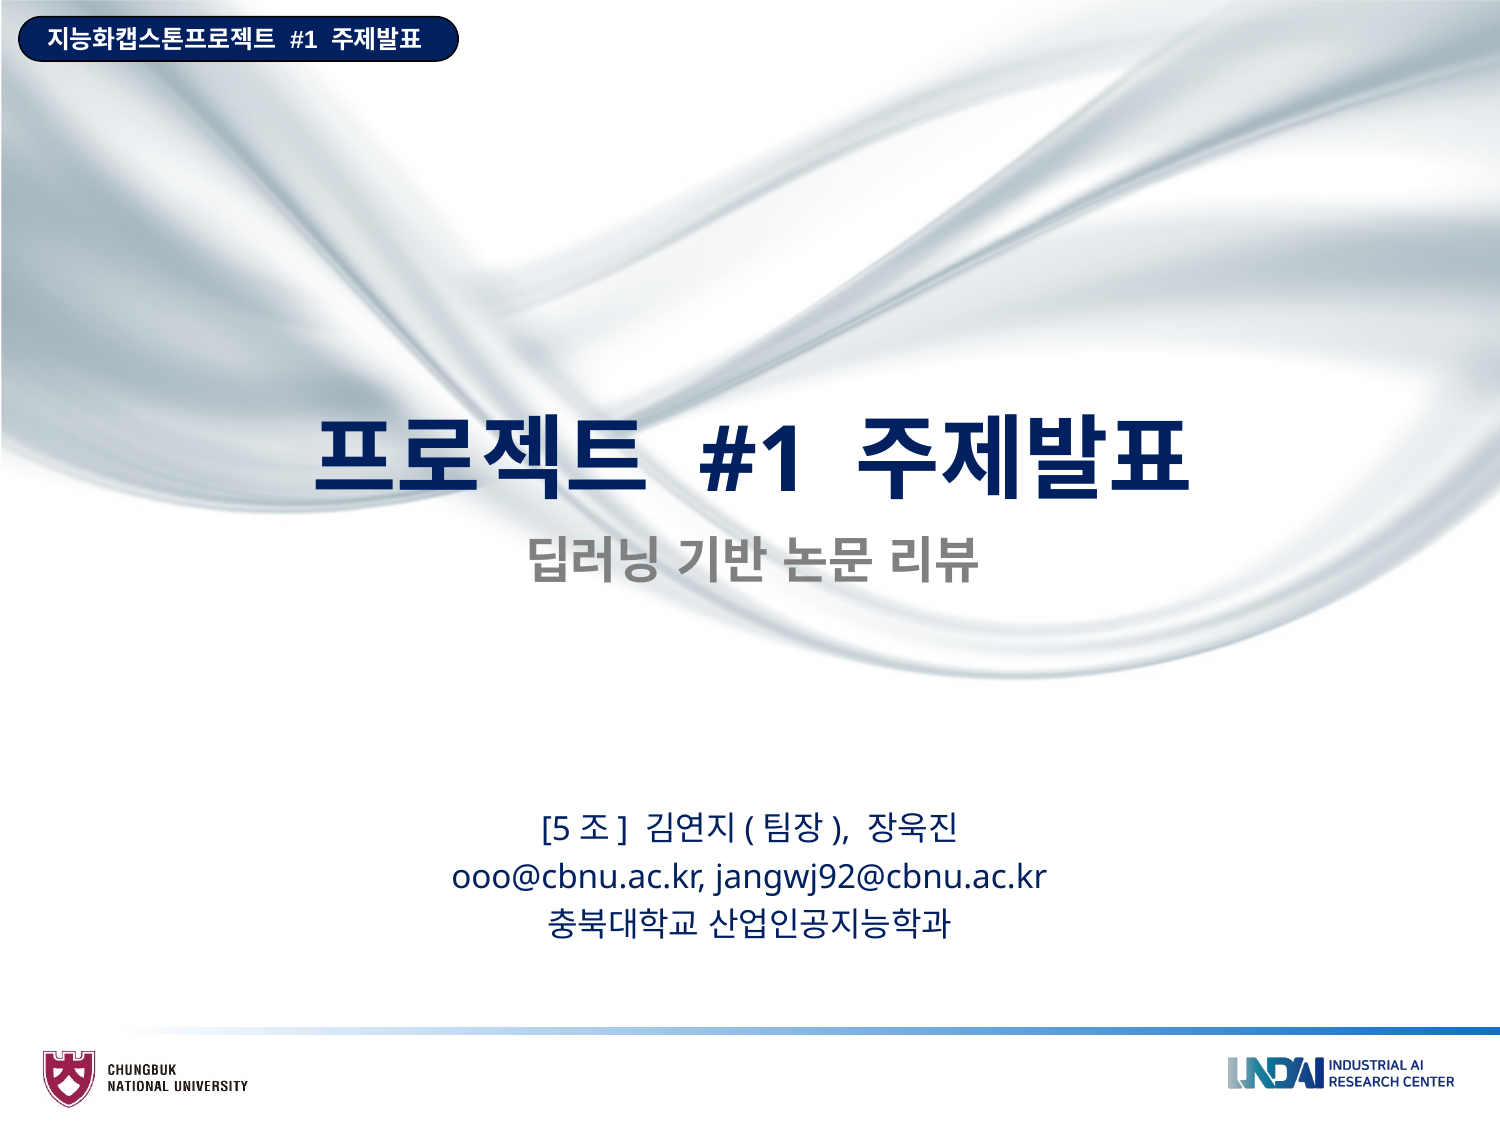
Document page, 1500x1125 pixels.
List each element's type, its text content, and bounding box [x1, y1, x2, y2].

text_box 프로젝트 #1 주제발표 [166, 359, 1334, 503]
picture [1222, 1049, 1460, 1094]
text_box 딥러닝 기반 논문 리뷰 [107, 503, 1393, 597]
text_box [5조] 김연지(팀장), 장욱진 ooo@cbnu.ac.kr, jangwj92@cbnu.ac.kr 충북대학교 산업인공지능학과 [233, 800, 1267, 931]
text_box 지능화캡스톤프로젝트 #1 주제발표 [18, 16, 459, 62]
picture [41, 1049, 249, 1109]
